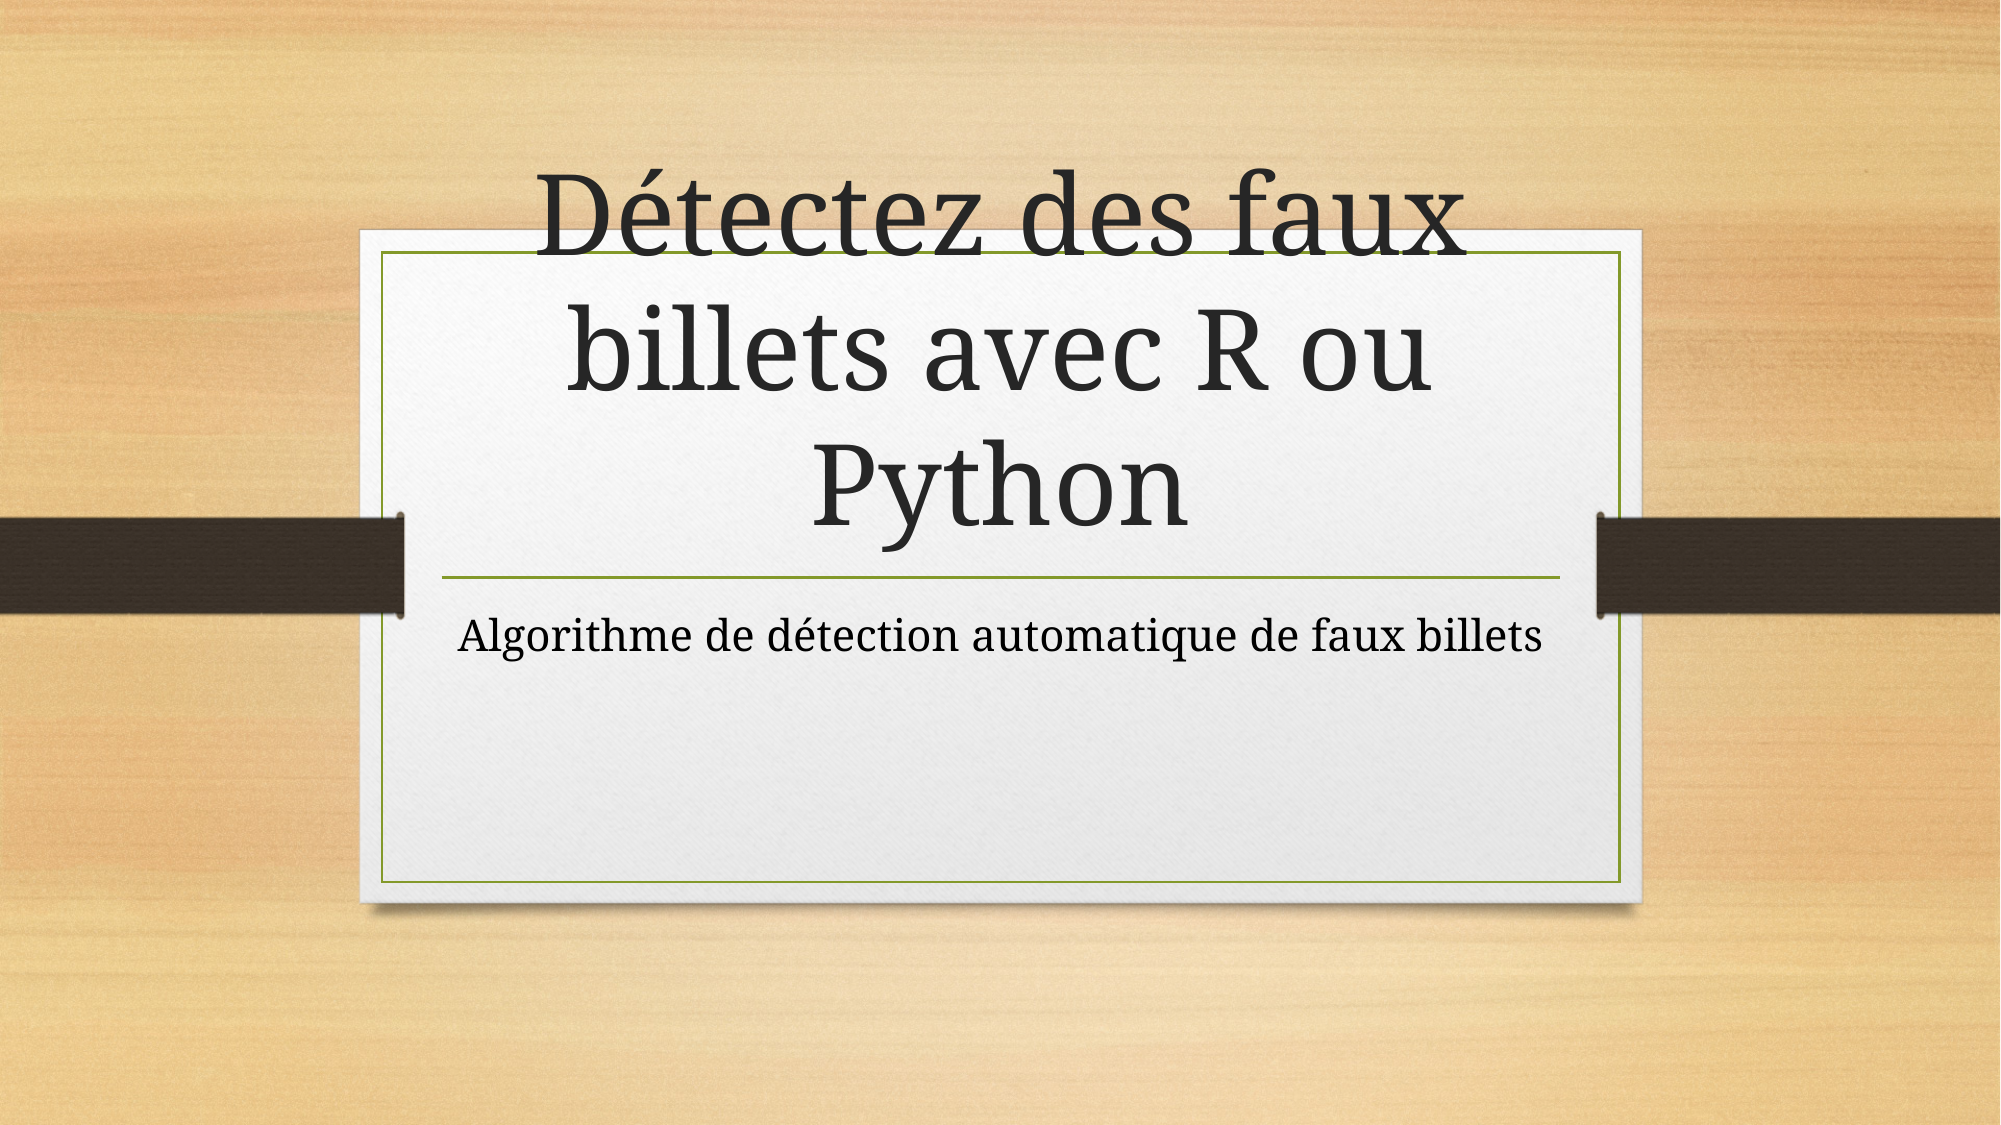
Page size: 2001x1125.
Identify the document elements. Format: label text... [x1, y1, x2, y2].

subtitle Algorithme de détection automatique de faux billets [441, 600, 1560, 817]
title Détectez des faux billets avec R ou Python [441, 306, 1560, 556]
picture [0, 0, 2001, 1125]
